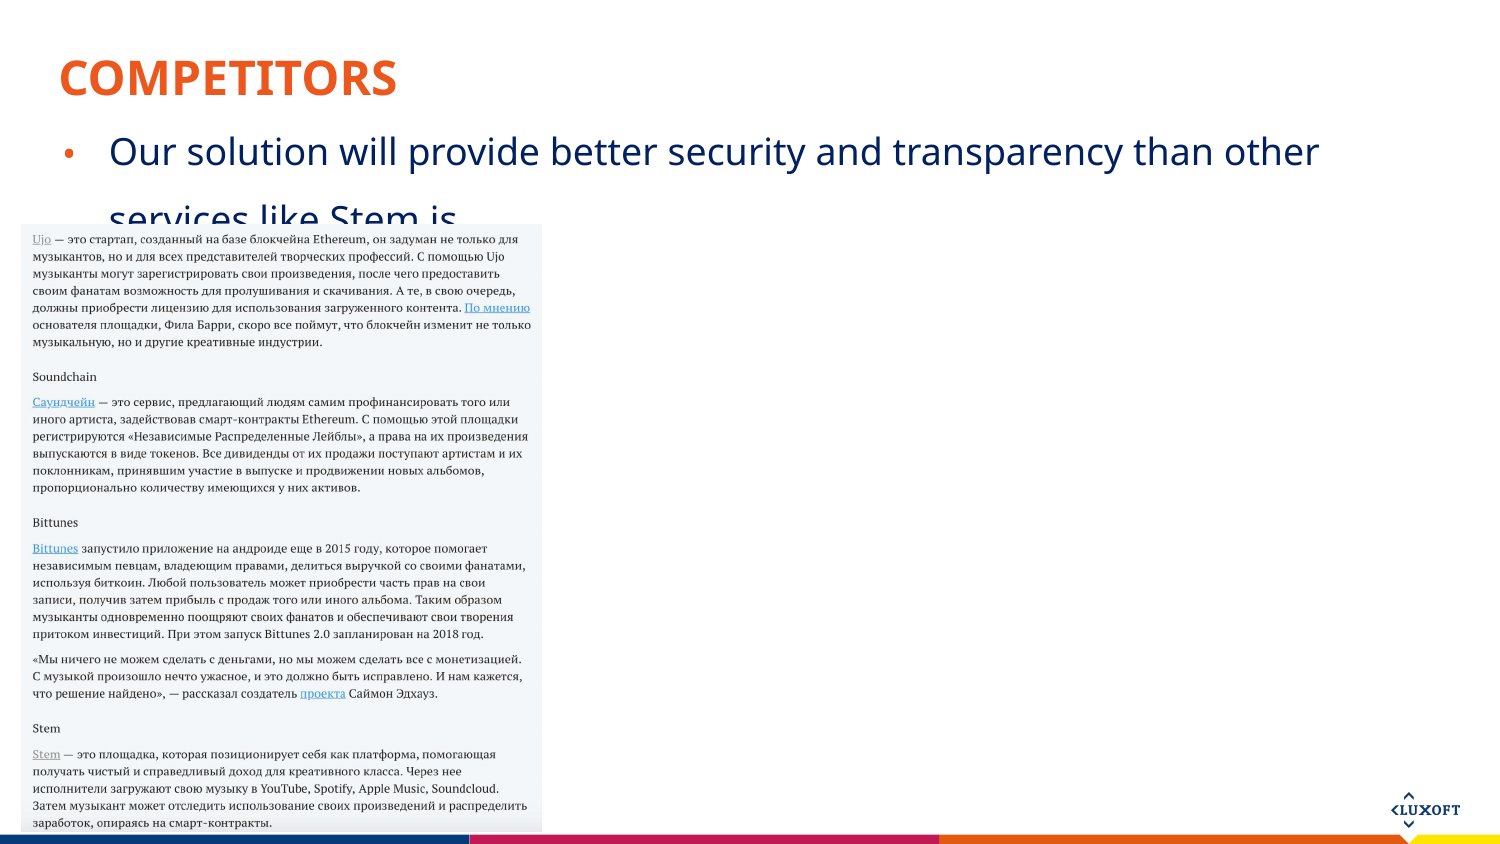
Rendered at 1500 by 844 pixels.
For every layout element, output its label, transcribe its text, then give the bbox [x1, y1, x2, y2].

text_box Our solution will provide better security and transparency than other services like Stem.is, [47, 107, 1349, 217]
title COMPETITORS [47, 44, 1457, 107]
picture [1391, 792, 1460, 828]
picture [21, 224, 542, 832]
